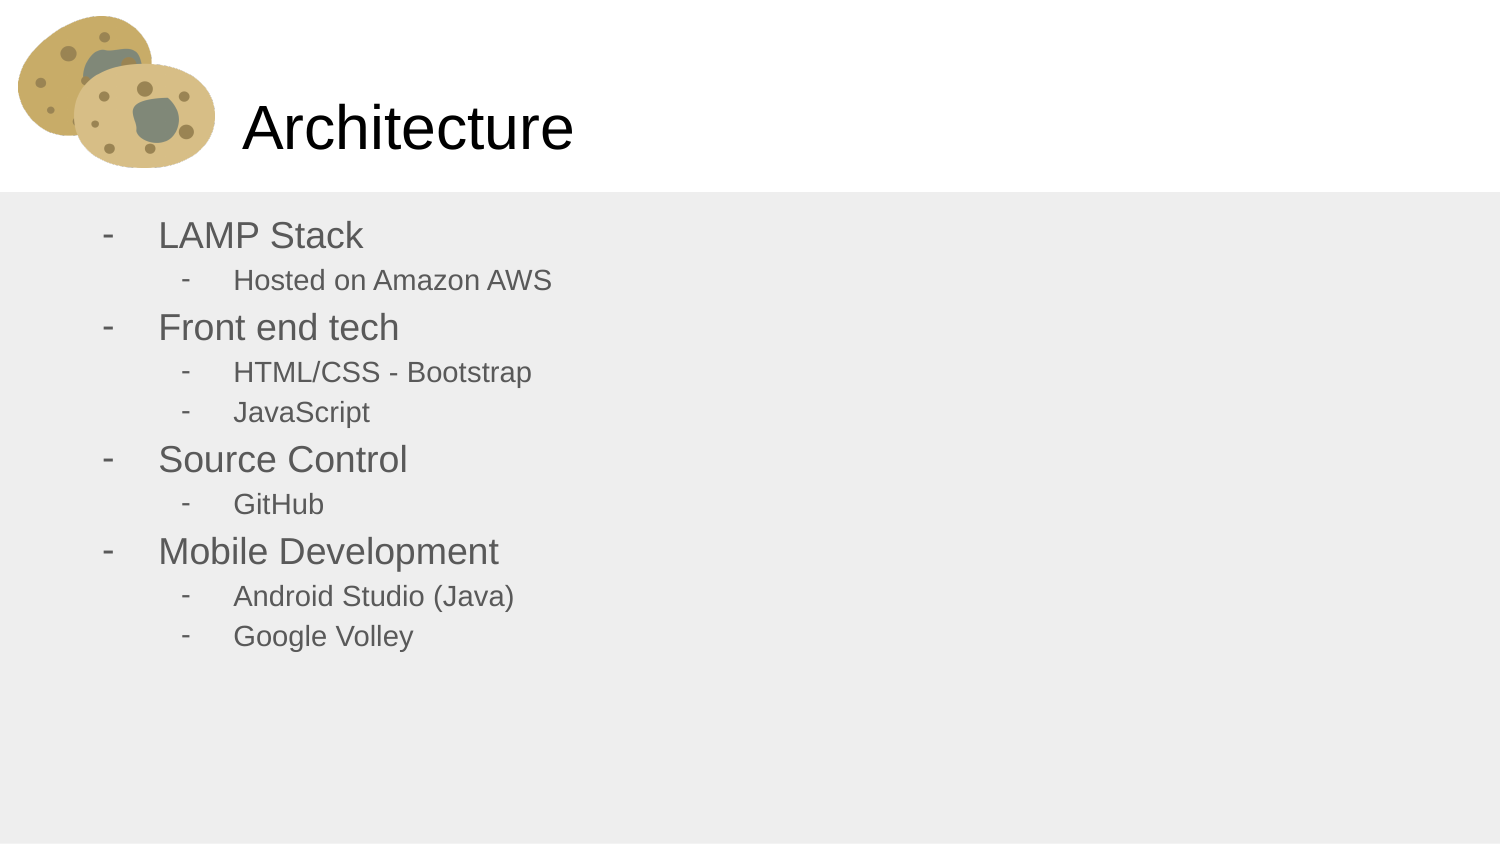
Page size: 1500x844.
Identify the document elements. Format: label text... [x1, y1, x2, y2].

picture [18, 16, 215, 168]
text_box Architecture [227, 71, 818, 168]
list LAMP Stack Hosted on Amazon AWS Front end tech HTML/CSS - Bootstrap JavaScript Source Control GitHub Mobile Development Android Studio (Java) Google Volley [68, 189, 1449, 750]
text_box [0, 192, 1500, 844]
